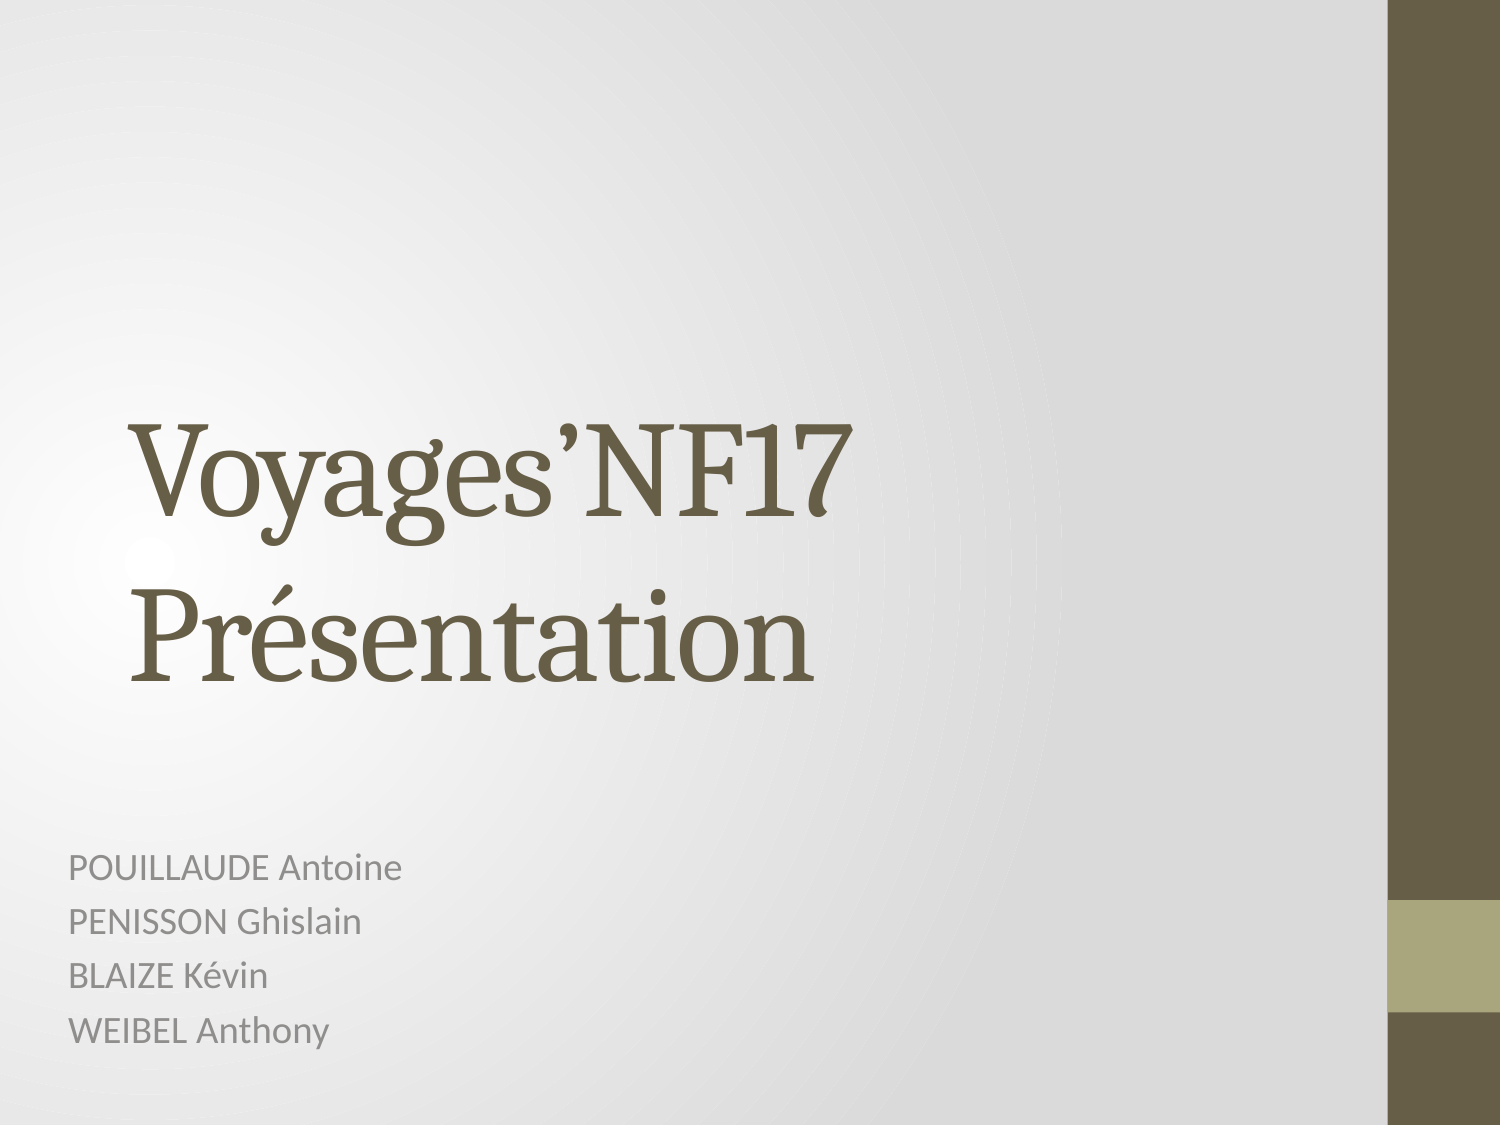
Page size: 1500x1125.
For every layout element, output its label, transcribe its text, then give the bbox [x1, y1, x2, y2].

subtitle POUILLAUDE Antoine PENISSON Ghislain BLAIZE Kévin WEIBEL Anthony [53, 834, 1114, 1061]
title Voyages’NF17 Présentation [112, 290, 1376, 717]
